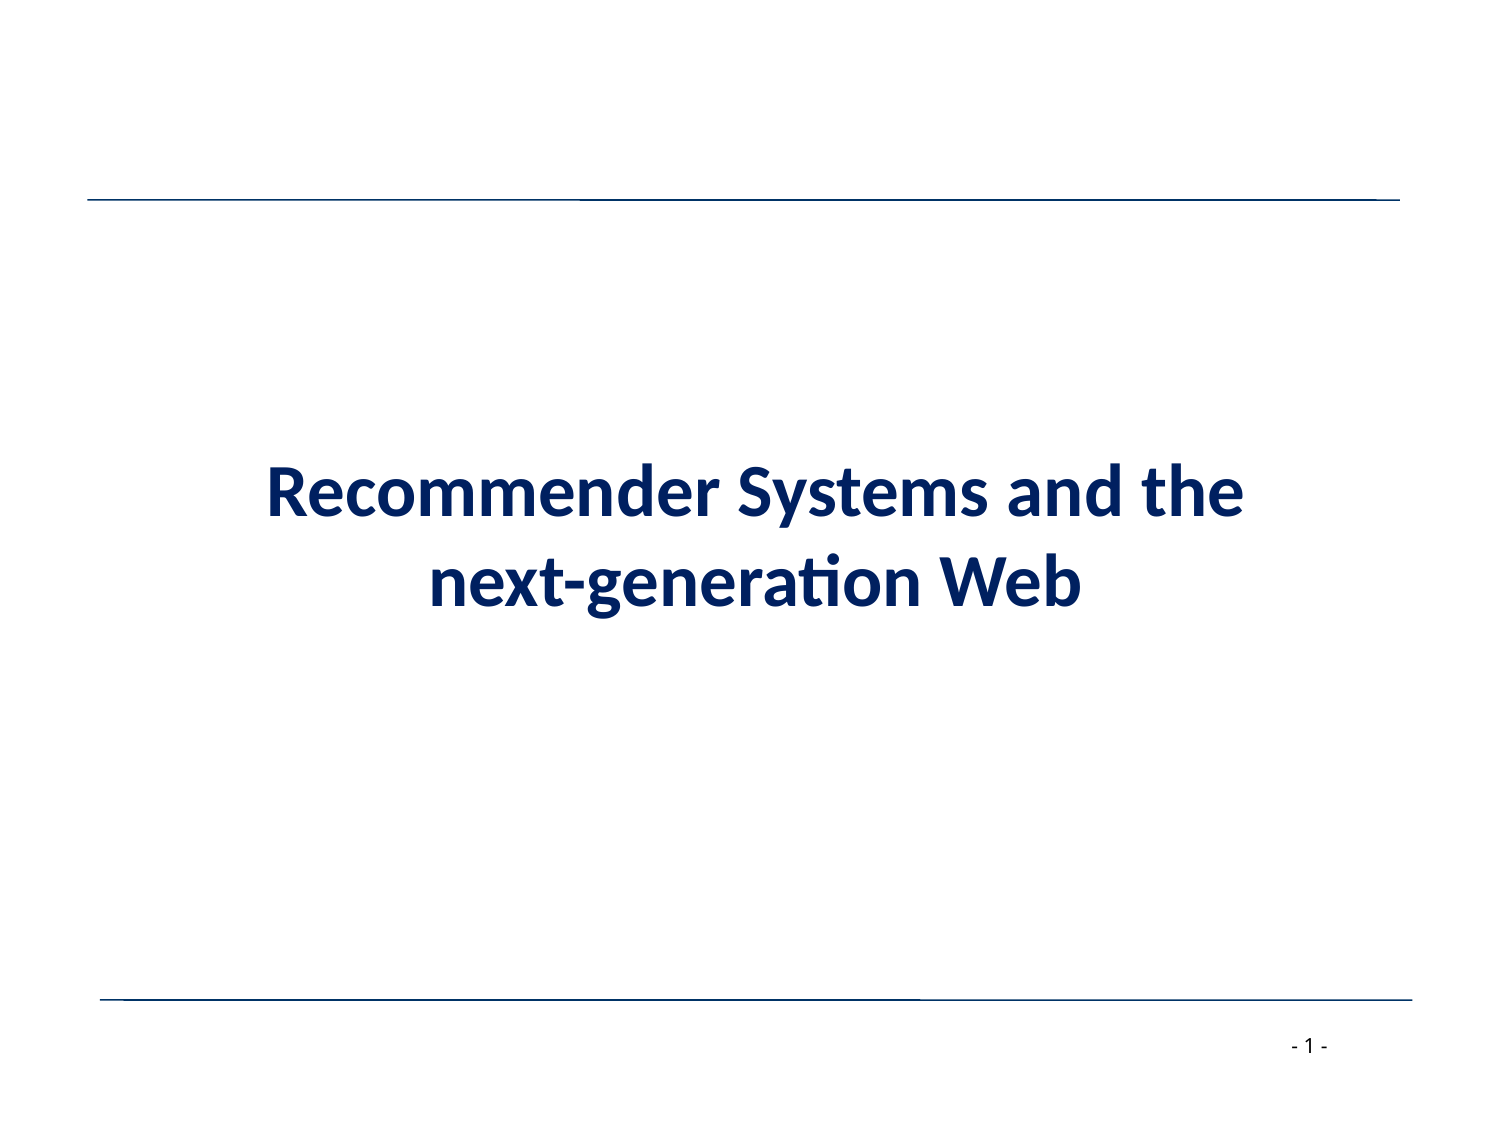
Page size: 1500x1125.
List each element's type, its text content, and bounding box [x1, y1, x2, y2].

text_box Recommender Systems and the next-generation Web [210, 433, 1301, 629]
